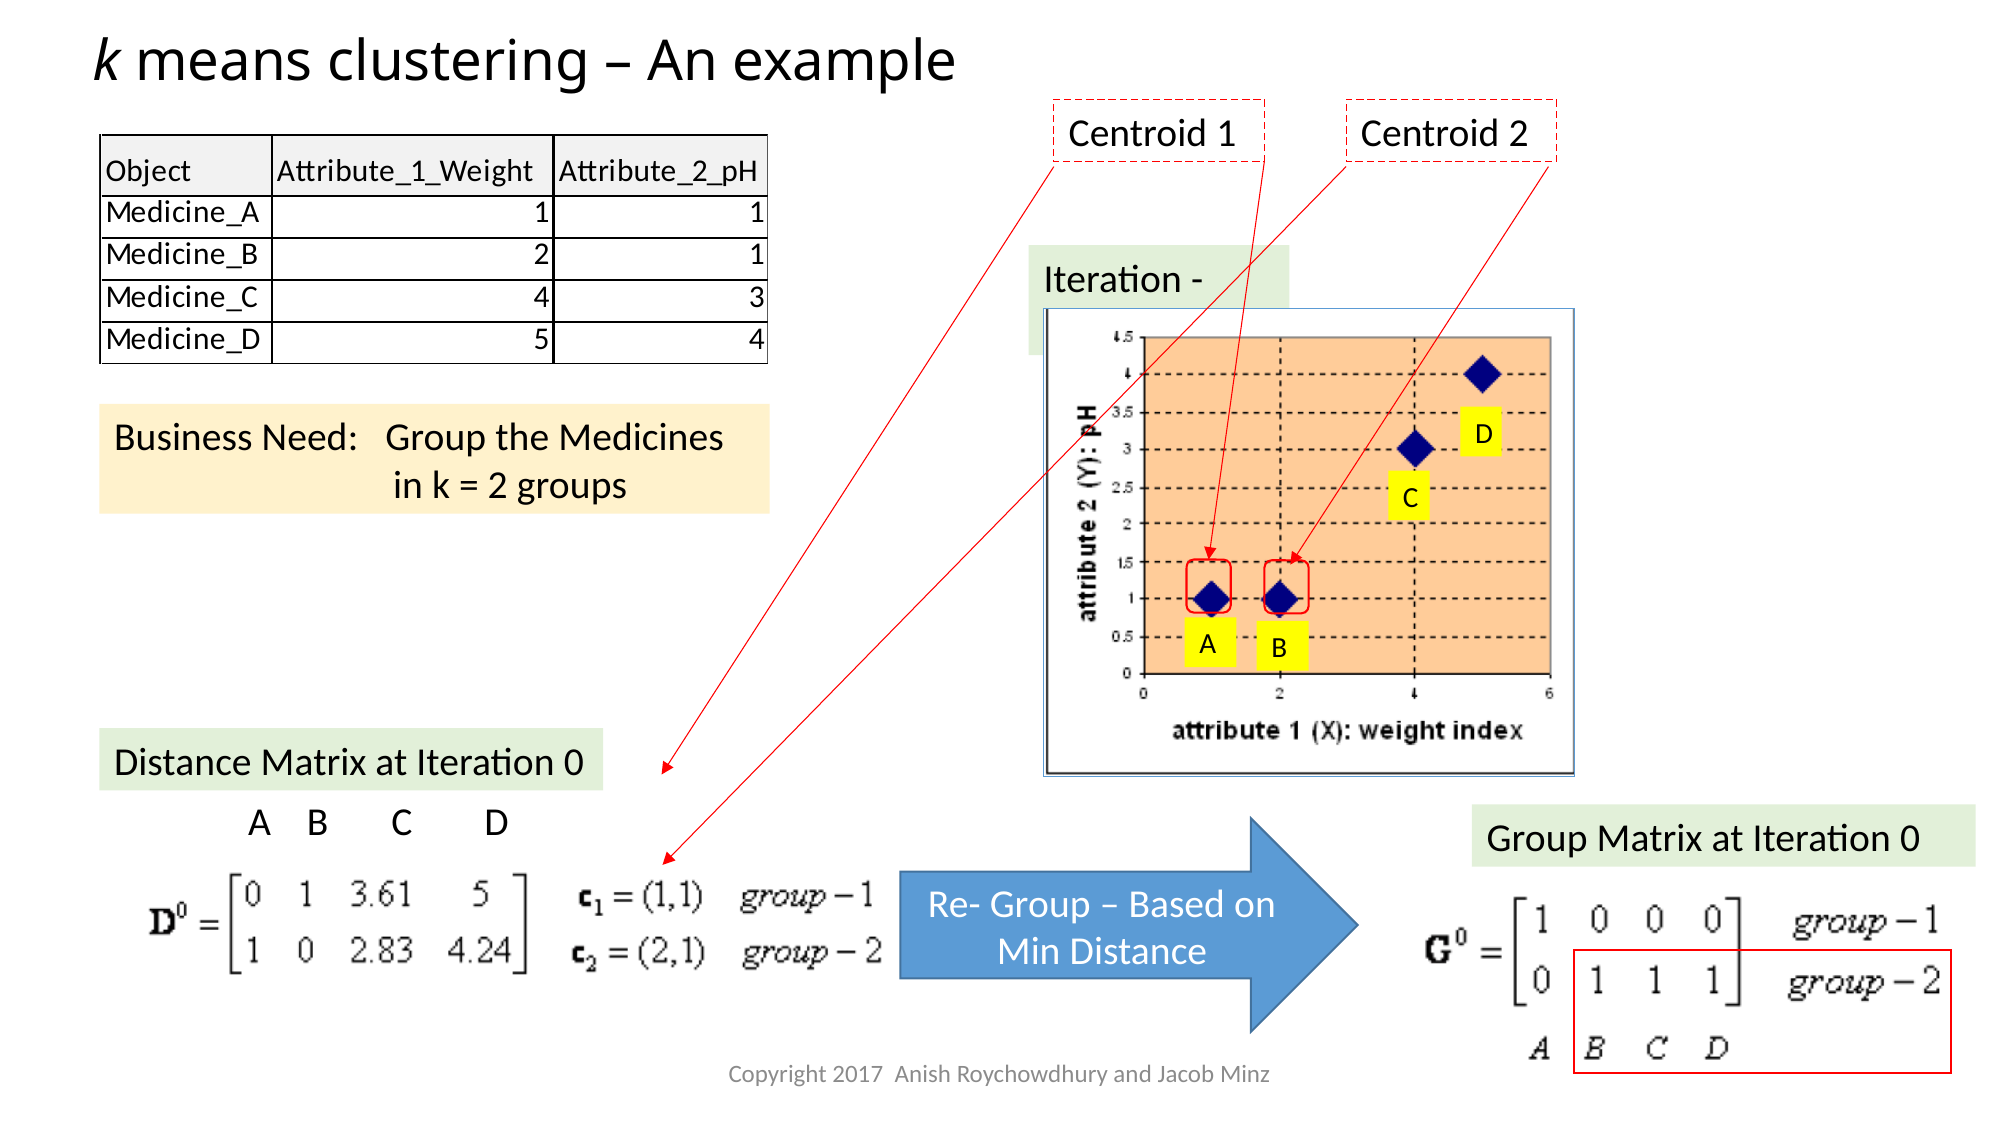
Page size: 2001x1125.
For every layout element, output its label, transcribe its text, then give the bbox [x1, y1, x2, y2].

picture [1347, 308, 1575, 777]
text_box Group Matrix at Iteration 0 [1471, 804, 1976, 867]
picture [1400, 882, 1952, 1073]
text_box Business Need: Group the Medicines in k = 2 groups [99, 403, 661, 514]
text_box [1208, 161, 1265, 166]
text_box Distance Matrix at Iteration 0 [99, 728, 604, 791]
picture [99, 133, 770, 366]
text_box Centroid 2 [1346, 99, 1557, 162]
title k means clustering – An example [77, 5, 996, 118]
text_box Re- Group – Based on Min Distance [905, 865, 1360, 1035]
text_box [662, 166, 1347, 865]
picture [128, 845, 905, 986]
text_box Centroid 1 [1053, 99, 1265, 162]
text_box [1347, 166, 1549, 565]
footer Copyright 2017 Anish Roychowdhury and Jacob Minz [662, 1042, 1338, 1103]
text_box A B C D [233, 788, 537, 845]
